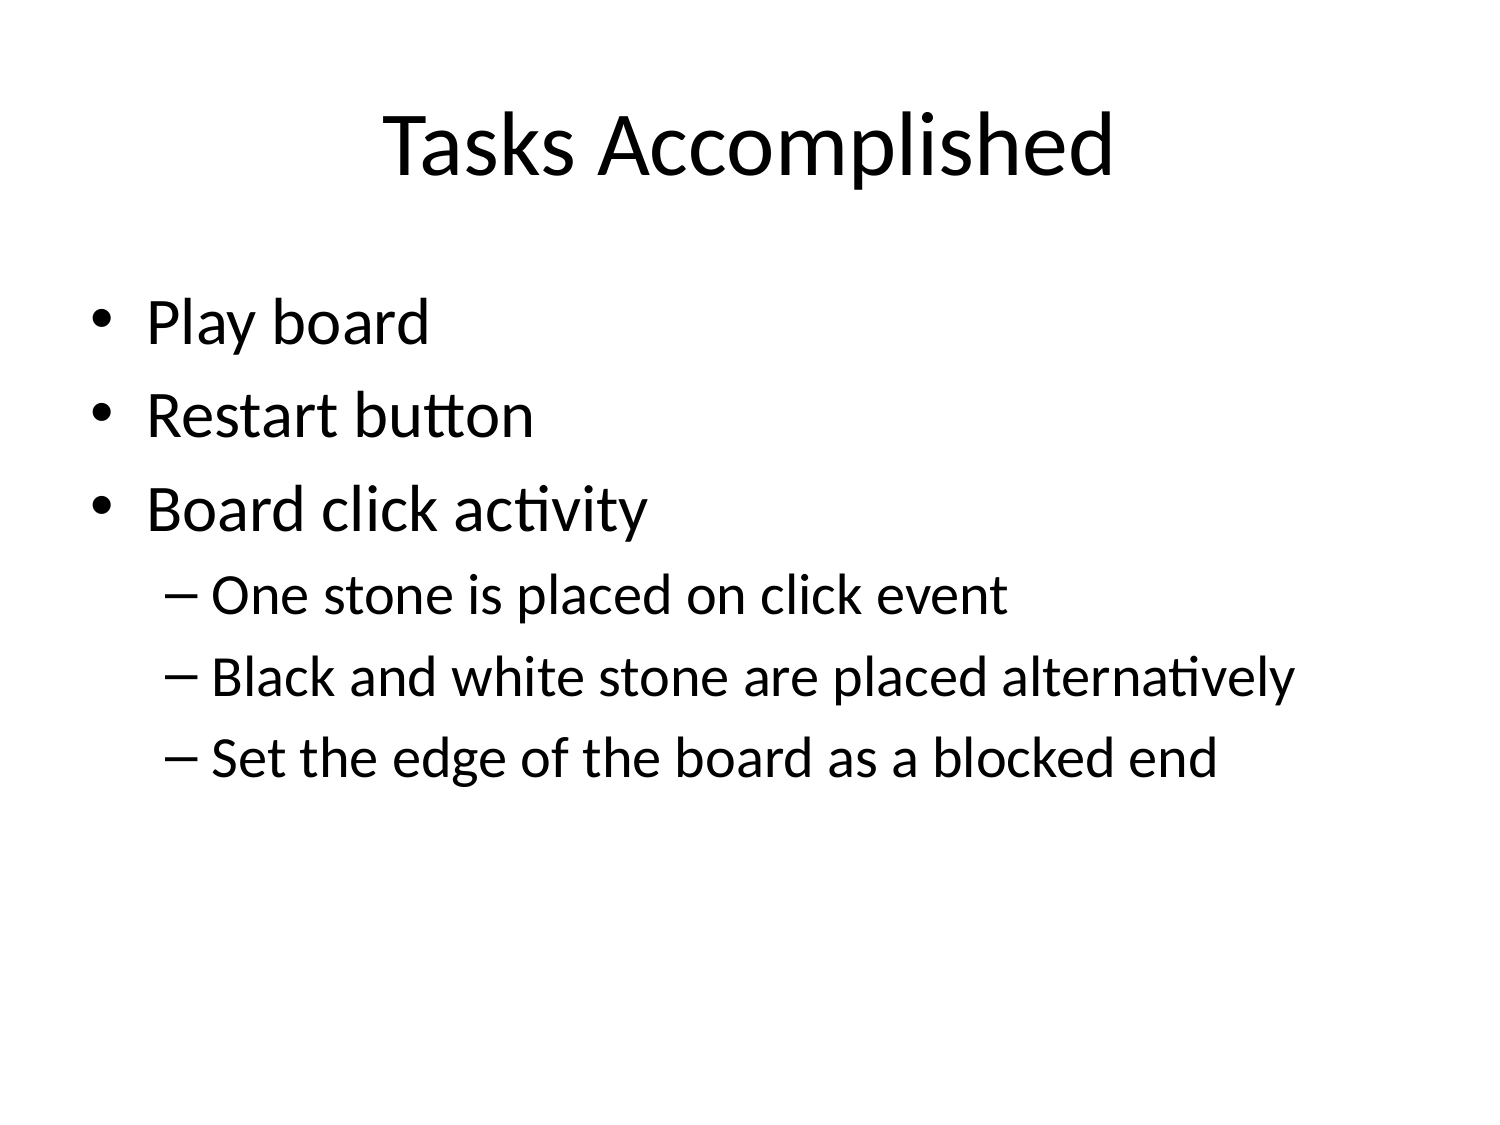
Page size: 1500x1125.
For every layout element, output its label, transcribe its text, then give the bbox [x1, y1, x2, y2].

title Tasks Accomplished [75, 45, 1425, 233]
list Play board Restart button Board click activity One stone is placed on click event Black and white stone are placed alternatively Set the edge of the board as a blocked end [75, 270, 1425, 1013]
